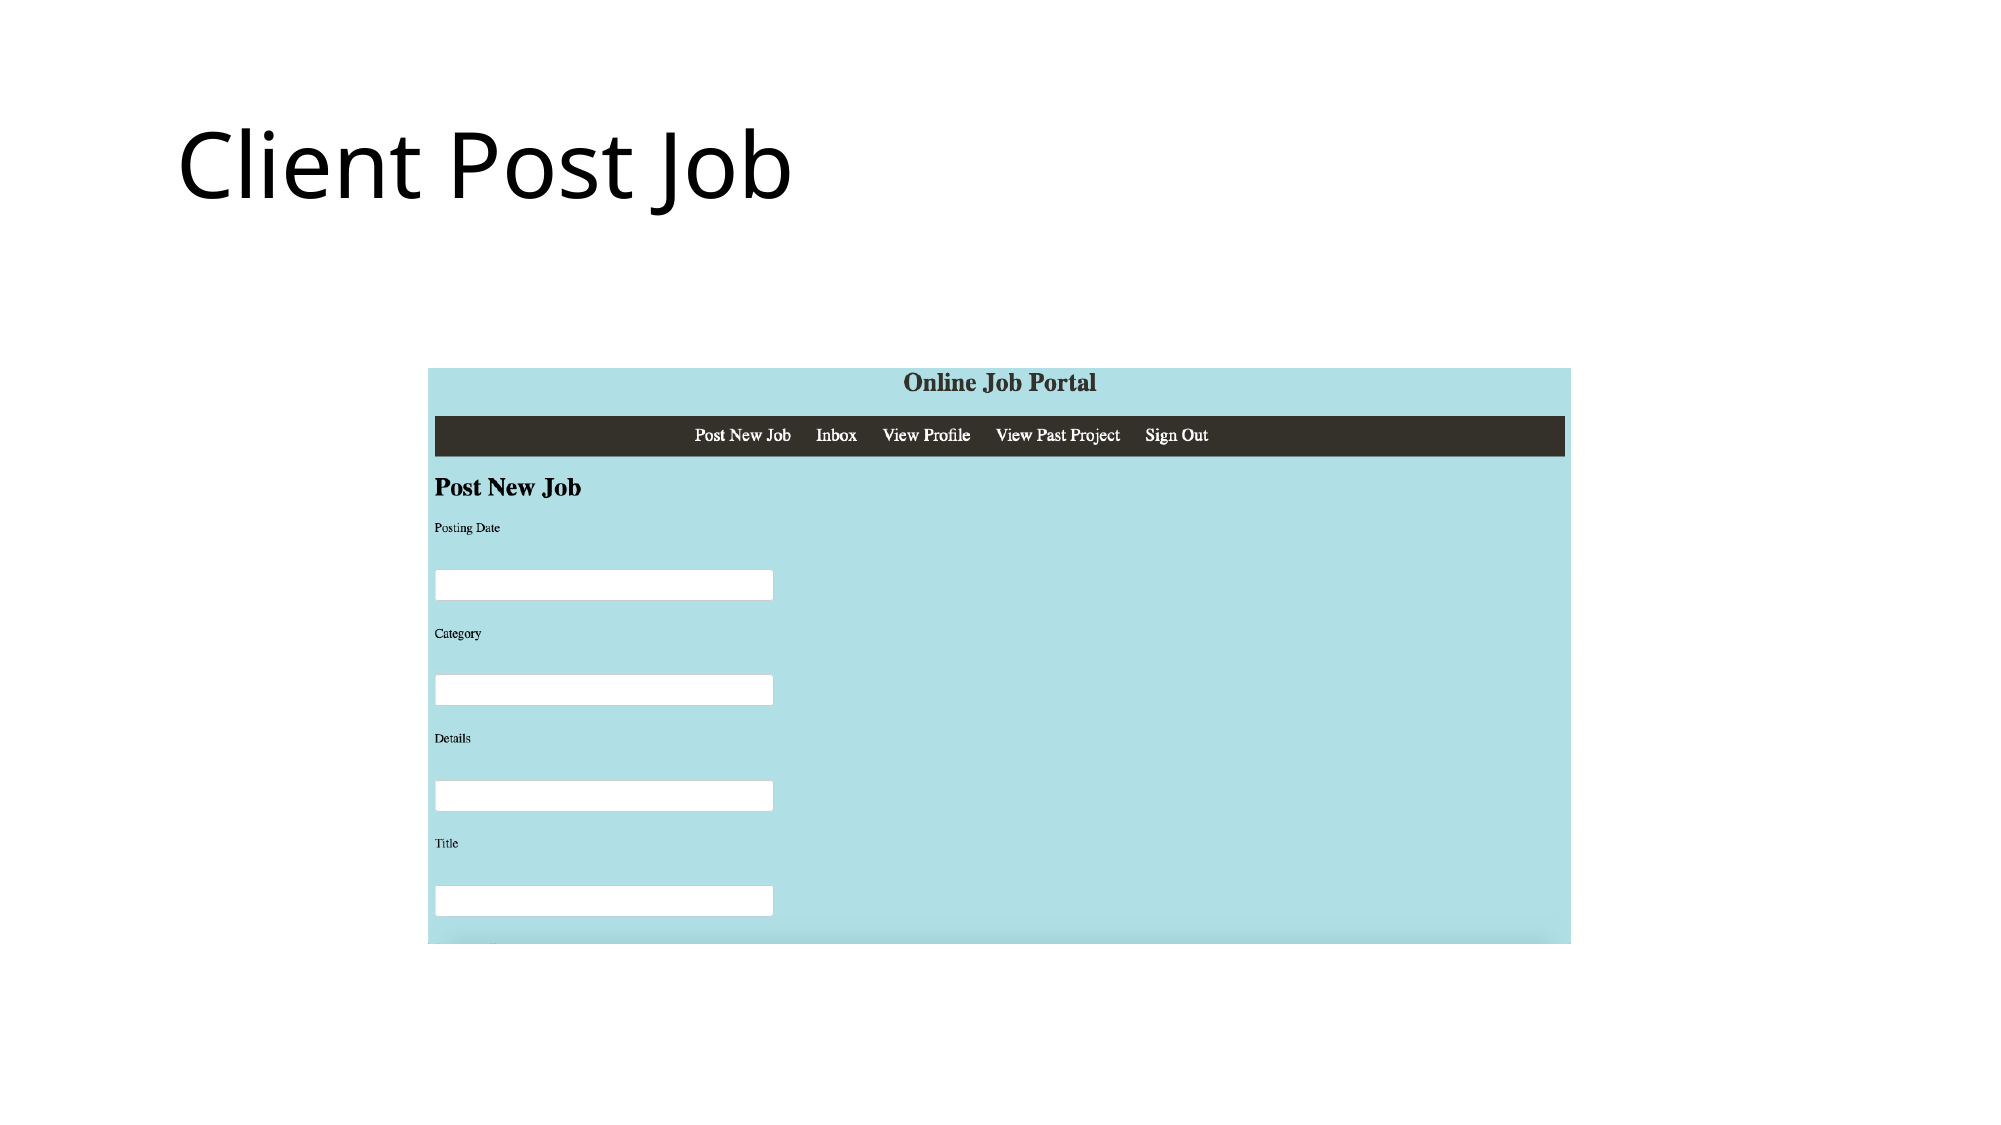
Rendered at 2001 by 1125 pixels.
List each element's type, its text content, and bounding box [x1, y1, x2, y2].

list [428, 368, 1572, 944]
title Client Post Job [137, 59, 1863, 278]
